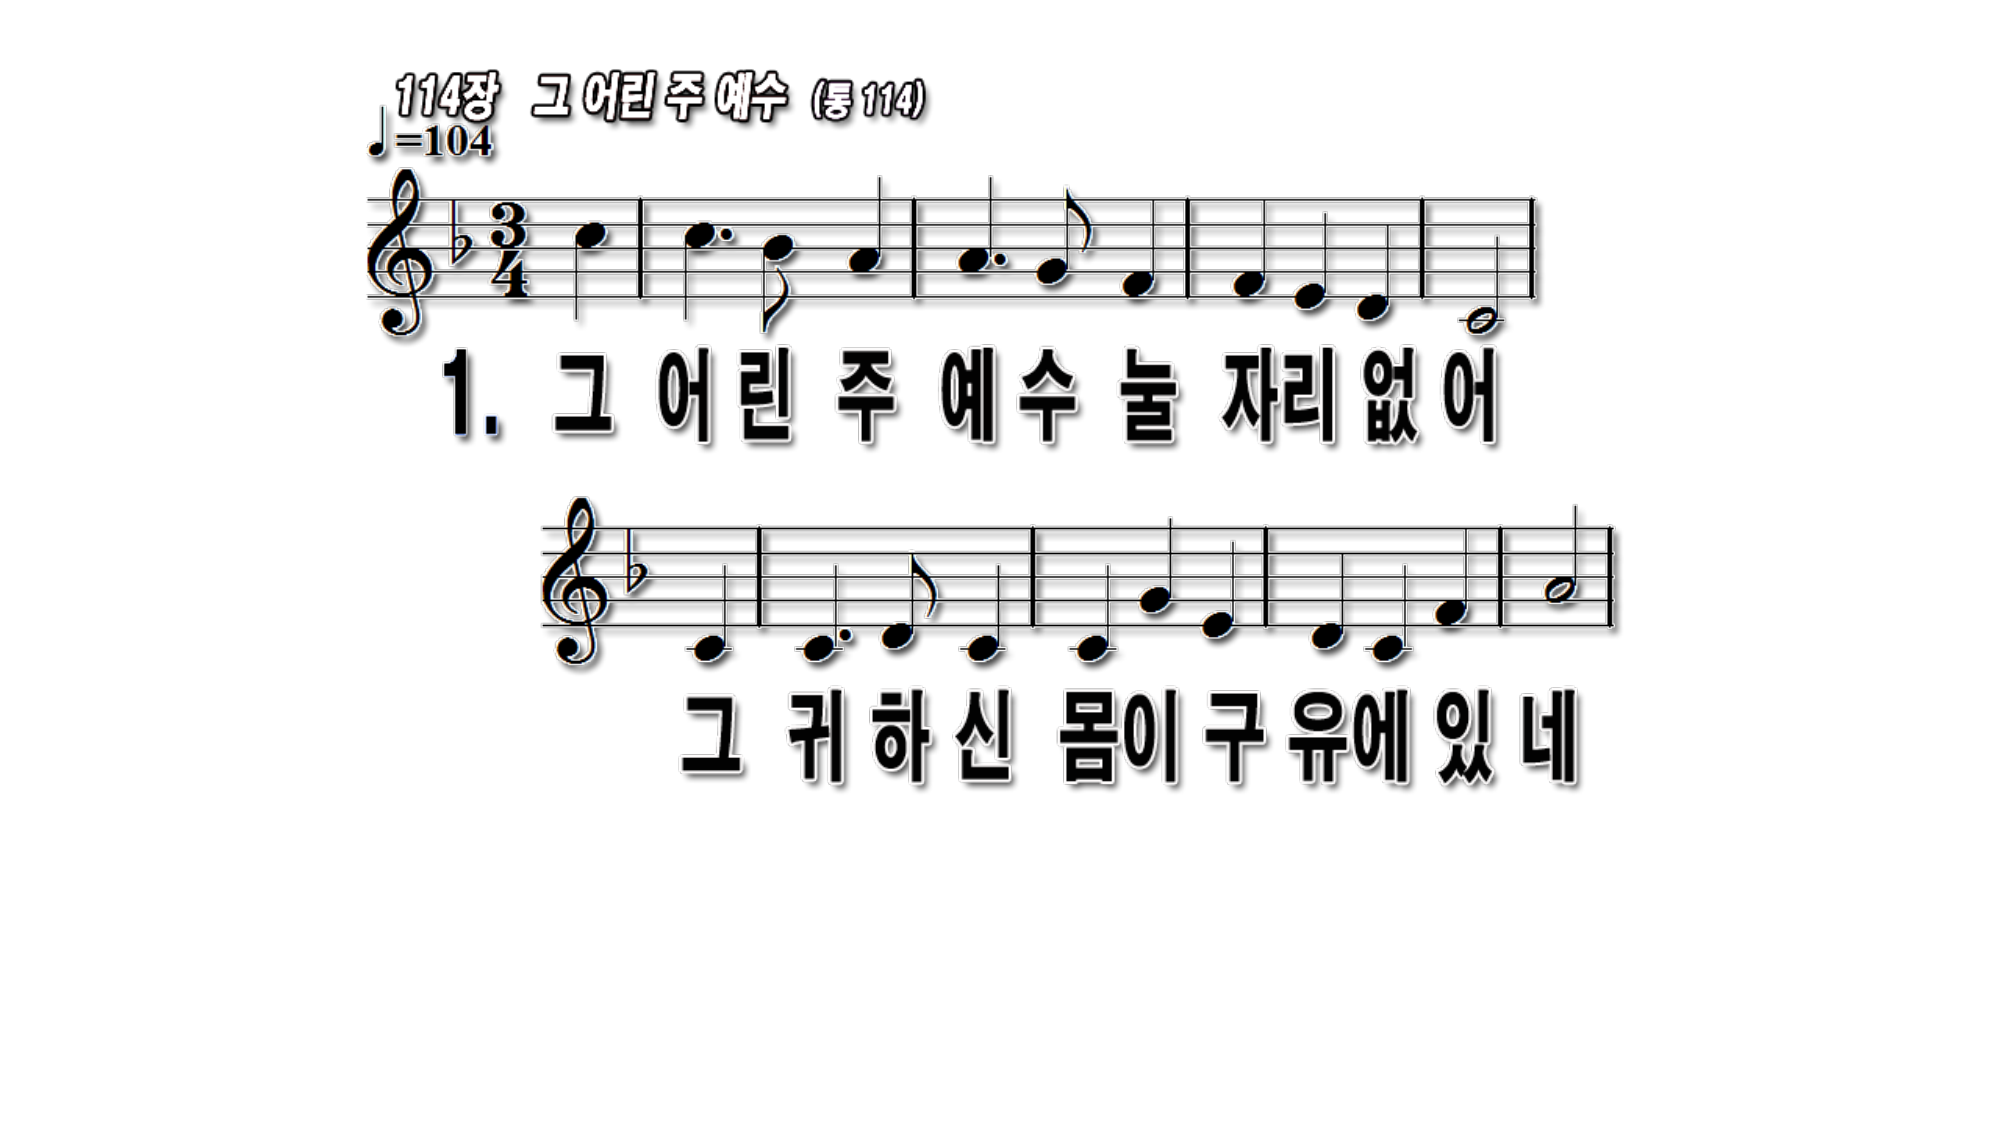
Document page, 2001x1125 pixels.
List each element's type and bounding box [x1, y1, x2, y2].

picture [249, 0, 1750, 938]
